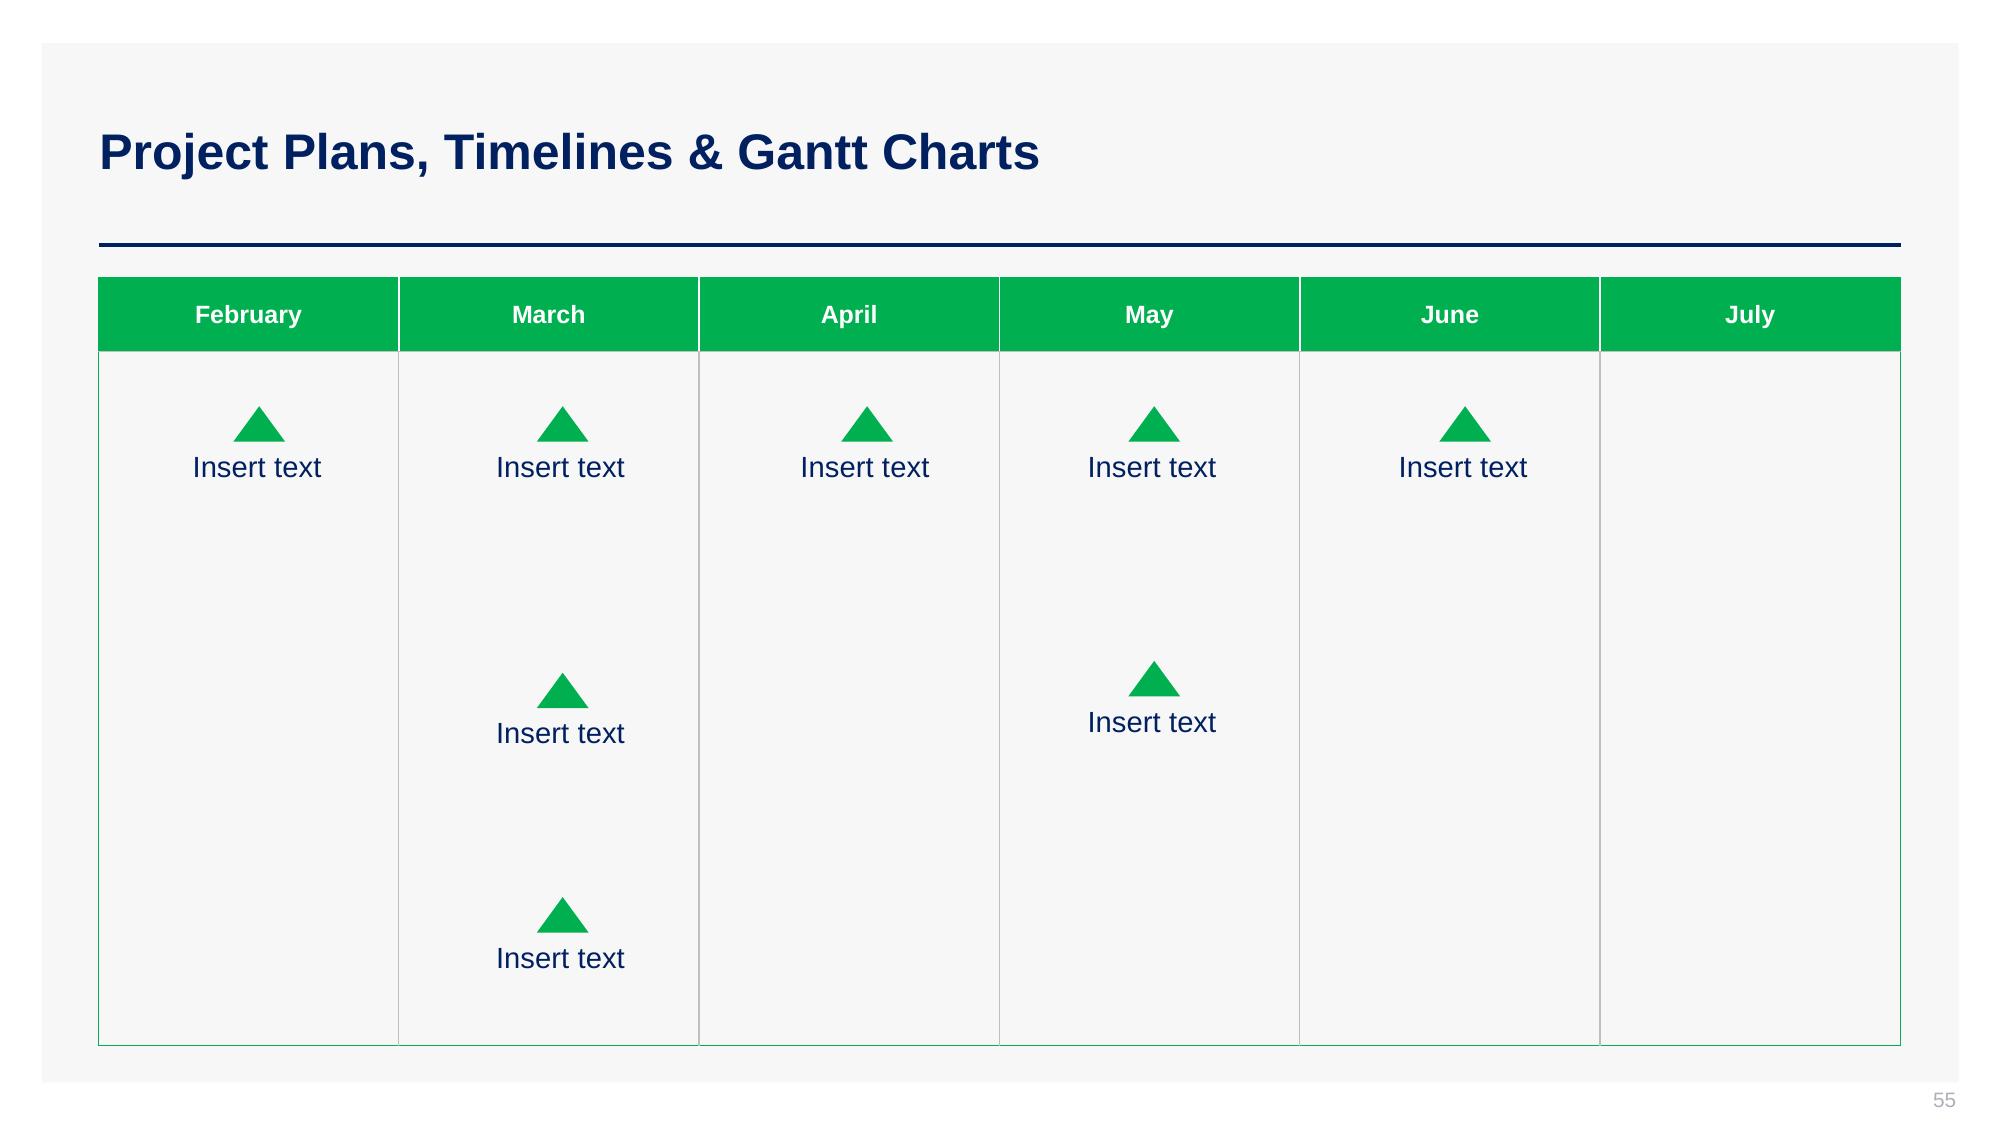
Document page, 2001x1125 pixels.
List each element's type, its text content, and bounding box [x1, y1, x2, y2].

text_box [1438, 404, 1492, 441]
table_header May [1000, 279, 1299, 351]
text_box Insert text [730, 441, 1000, 491]
text_box [1127, 404, 1181, 441]
title Project Plans, Timelines & Gantt Charts [84, 59, 1901, 239]
table_header July [1601, 279, 1900, 351]
text_box Insert text [1328, 441, 1598, 491]
text_box Insert text [426, 707, 695, 758]
table_header April [700, 279, 999, 351]
table_cell [1300, 352, 1599, 1045]
table_header March [400, 279, 698, 351]
table_cell [1601, 352, 1900, 1045]
text_box Insert text [426, 441, 695, 491]
text_box Insert text [1018, 695, 1287, 746]
table_header June [1301, 279, 1599, 351]
table_header February [99, 279, 398, 351]
text_box Insert text [1018, 441, 1287, 491]
text_box [232, 404, 286, 441]
slide_number 55 [1506, 1088, 1957, 1119]
table_cell [1000, 352, 1299, 1045]
text_box Insert text [123, 441, 392, 491]
table_cell [99, 352, 398, 1045]
table_cell [399, 352, 698, 1045]
text_box [536, 670, 590, 707]
text_box [840, 404, 894, 441]
text_box [536, 895, 589, 931]
text_box Insert text [426, 931, 695, 982]
text_box [536, 404, 590, 441]
text_box [1128, 659, 1181, 695]
table_cell [700, 352, 999, 1045]
